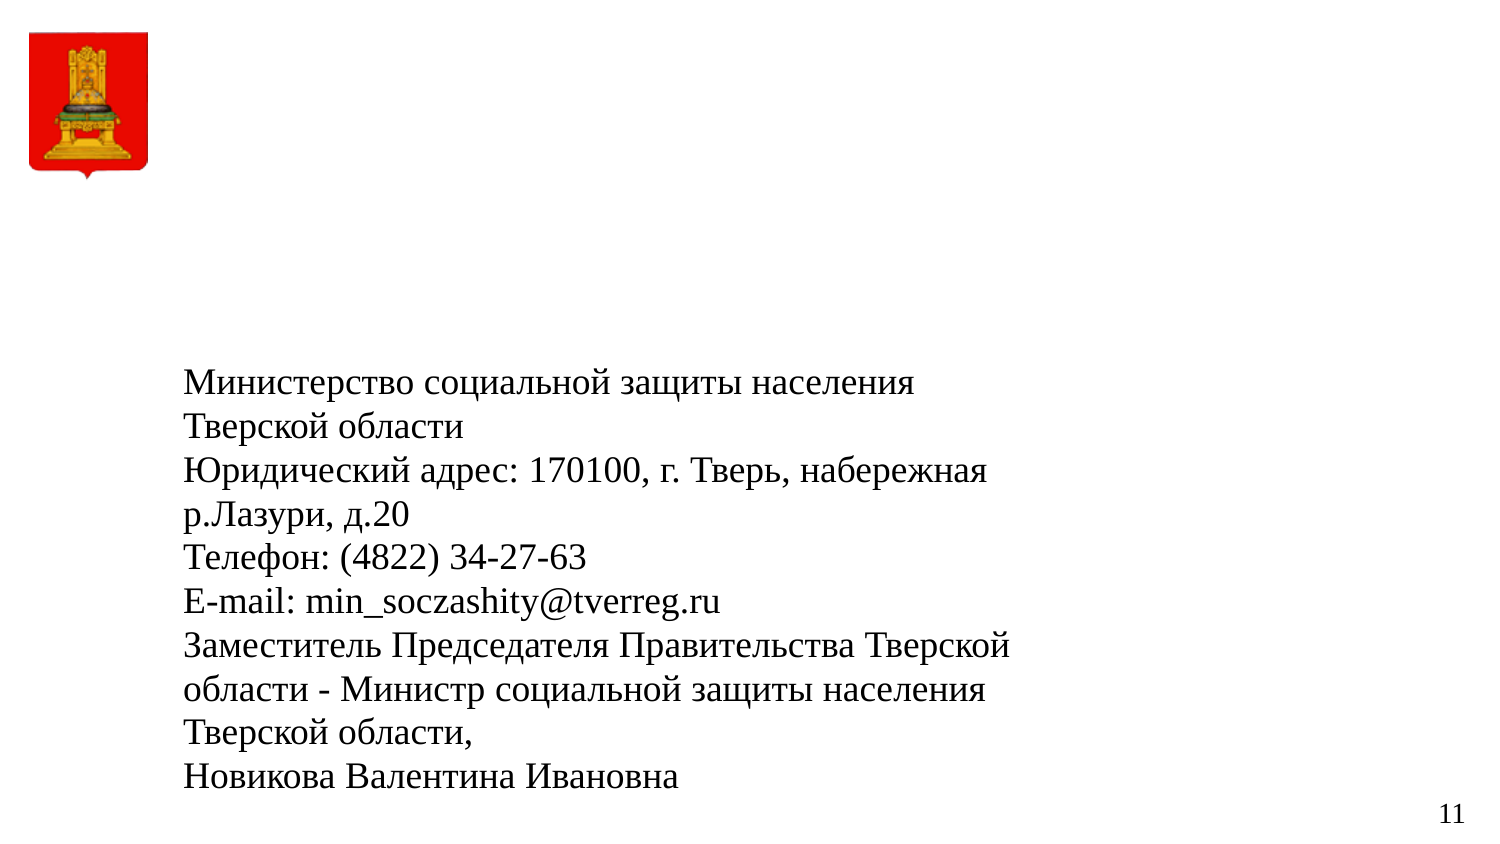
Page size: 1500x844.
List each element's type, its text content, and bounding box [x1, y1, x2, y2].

text_box Министерство социальной защиты населения Тверской области Юридический адрес: 170100, г. Тверь, набережная р.Лазури, д.20 Телефон: (4822) 34-27-63 E-mail: min_soczashity@tverreg.ru Заместитель Председателя Правительства Тверской области - Министр социальной защиты населения Тверской области, Новикова Валентина Ивановна [168, 351, 1031, 746]
picture [29, 31, 148, 182]
slide_number 11 [1131, 789, 1482, 834]
